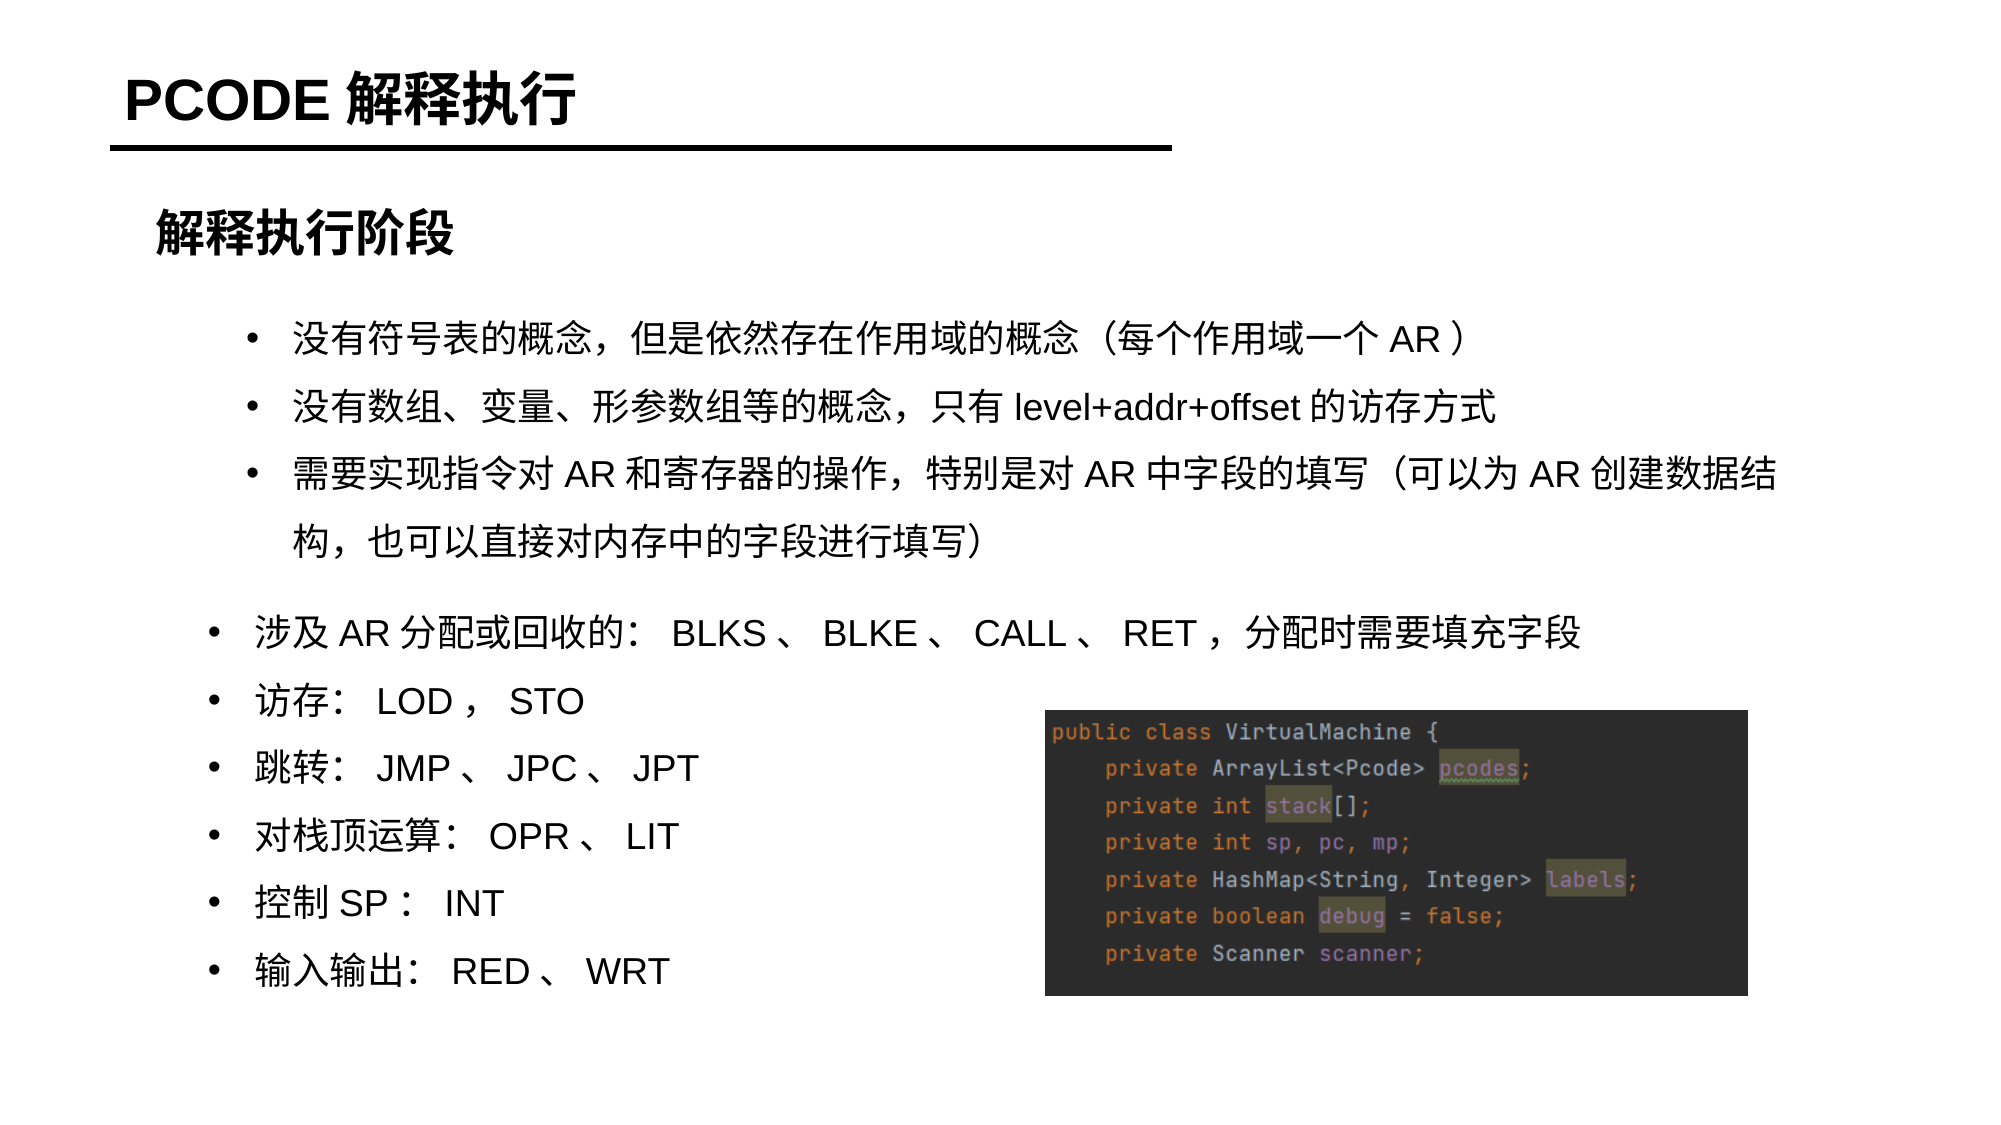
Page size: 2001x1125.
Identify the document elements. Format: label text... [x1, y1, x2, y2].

text_box PCODE解释执行 [109, 63, 1890, 168]
text_box 涉及AR分配或回收的：BLKS、BLKE、CALL、RET，分配时需要填充字段 访存：LOD，STO 跳转：JMP、JPC、JPT 对栈顶运算：OPR、LIT 控制SP：INT 输入输出：RED、WRT [193, 579, 1597, 1000]
text_box 解释执行阶段 [140, 200, 1035, 286]
picture [1045, 710, 1748, 996]
text_box 没有符号表的概念，但是依然存在作用域的概念（每个作用域一个AR） 没有数组、变量、形参数组等的概念，只有level+addr+offset的访存方式 需要实现指令对AR和寄存器的操作，特别是对AR中字段的填写（可以为AR创建数据结构，也可以直接对内存中的字段进行填写） [231, 285, 1824, 571]
